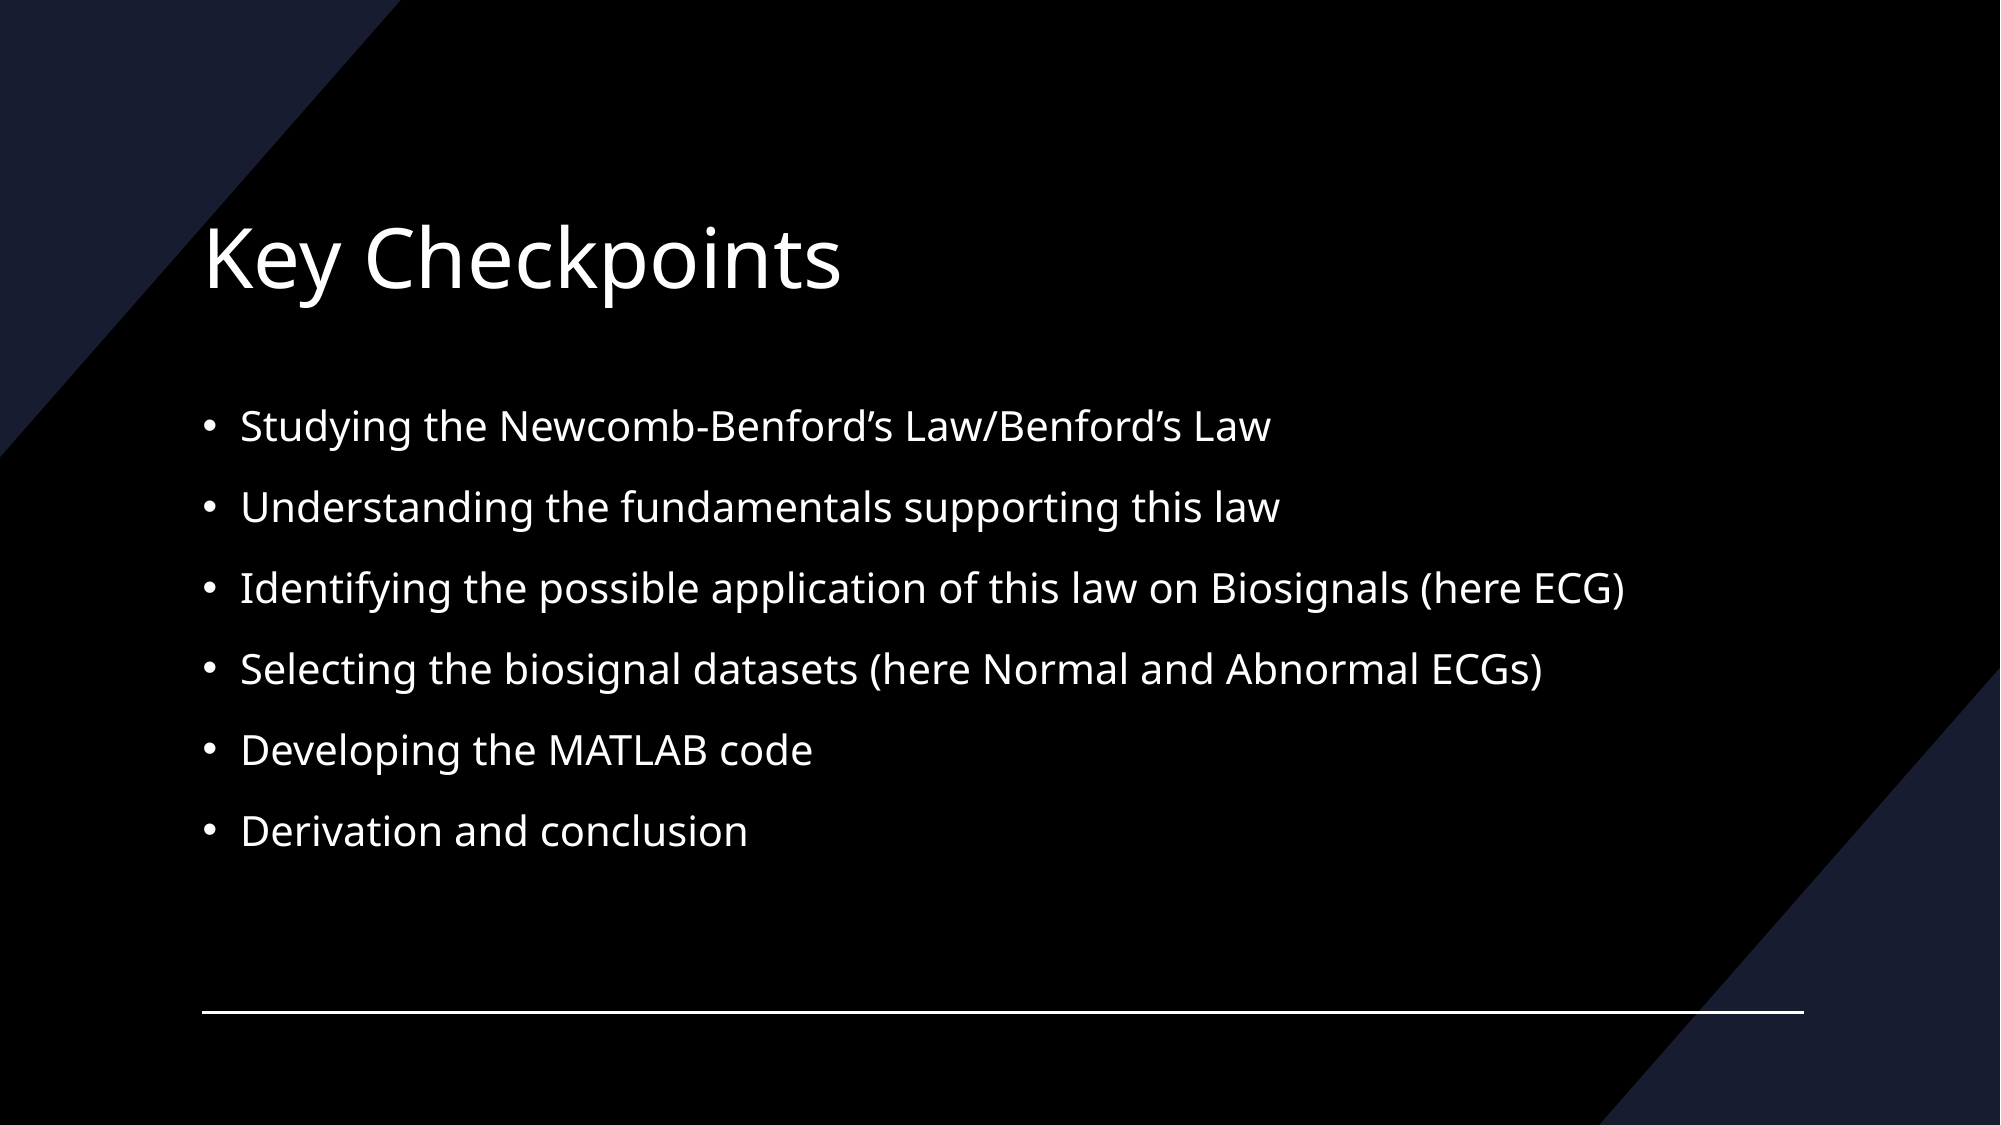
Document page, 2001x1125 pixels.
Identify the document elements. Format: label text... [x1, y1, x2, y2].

title Key Checkpoints [187, 143, 1813, 367]
list Studying the Newcomb-Benford’s Law/Benford’s Law Understanding the fundamentals supporting this law Identifying the possible application of this law on Biosignals (here ECG) Selecting the biosignal datasets (here Normal and Abnormal ECGs) Developing the MATLAB code Derivation and conclusion [187, 382, 1813, 968]
